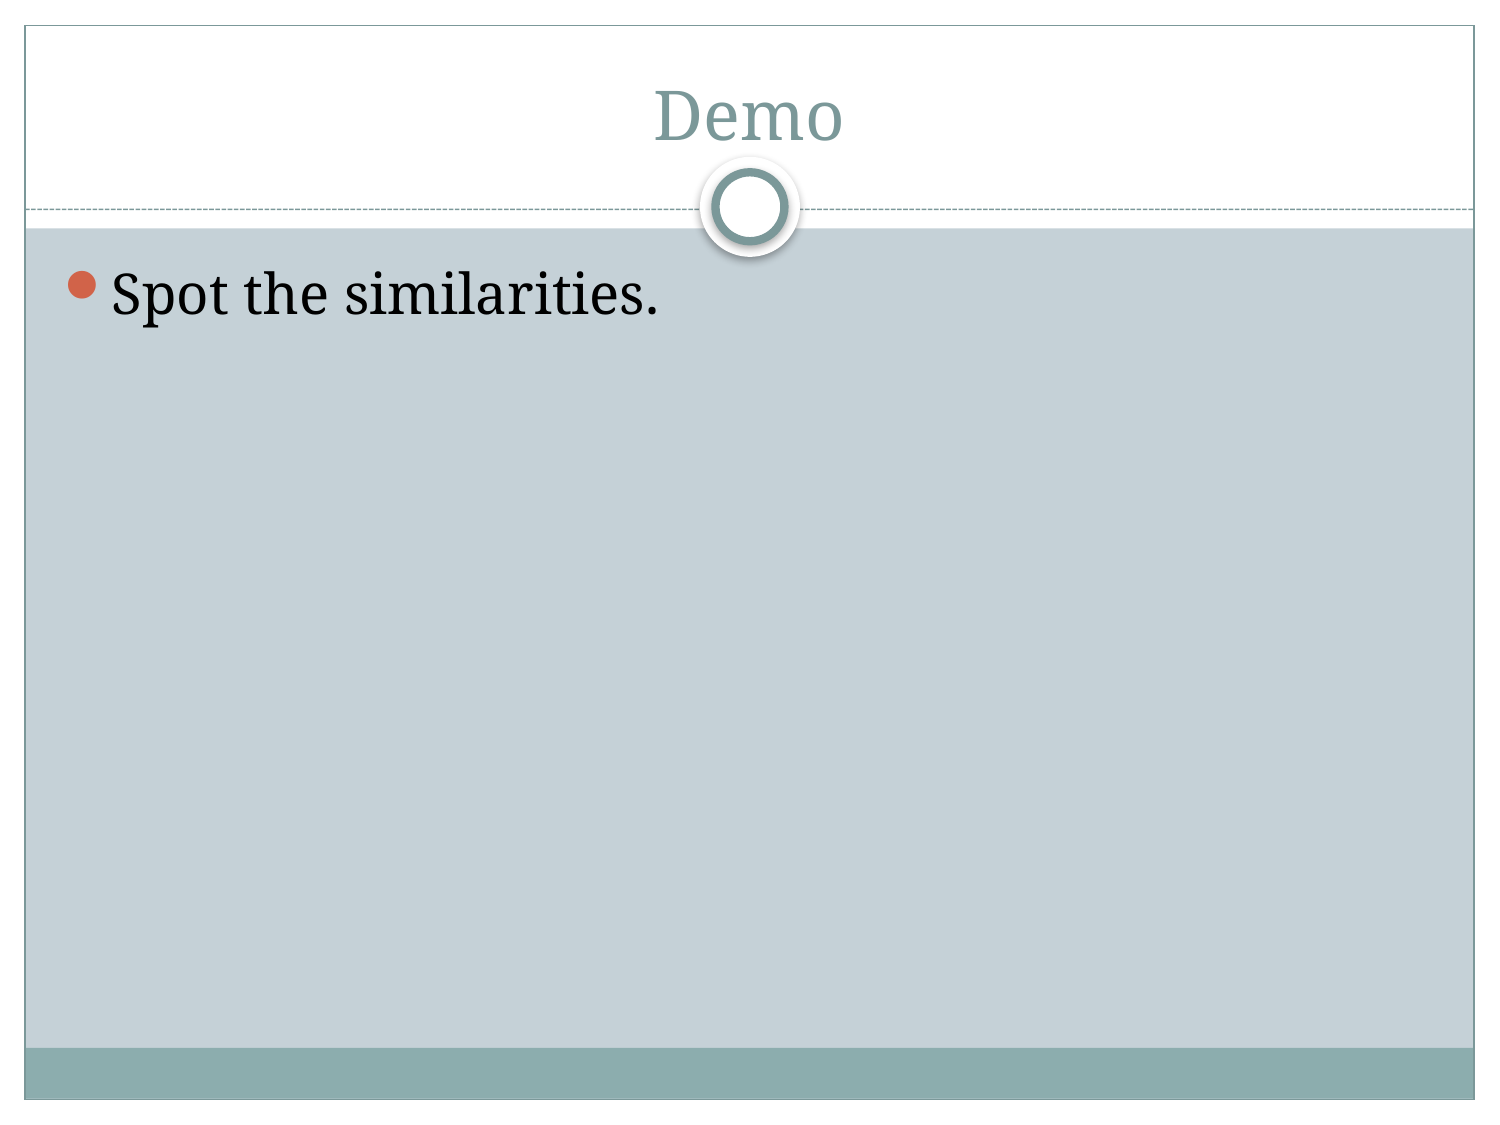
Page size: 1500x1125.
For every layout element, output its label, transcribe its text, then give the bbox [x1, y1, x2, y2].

list Spot the similarities. [49, 250, 1445, 1001]
title Demo [49, 37, 1450, 162]
